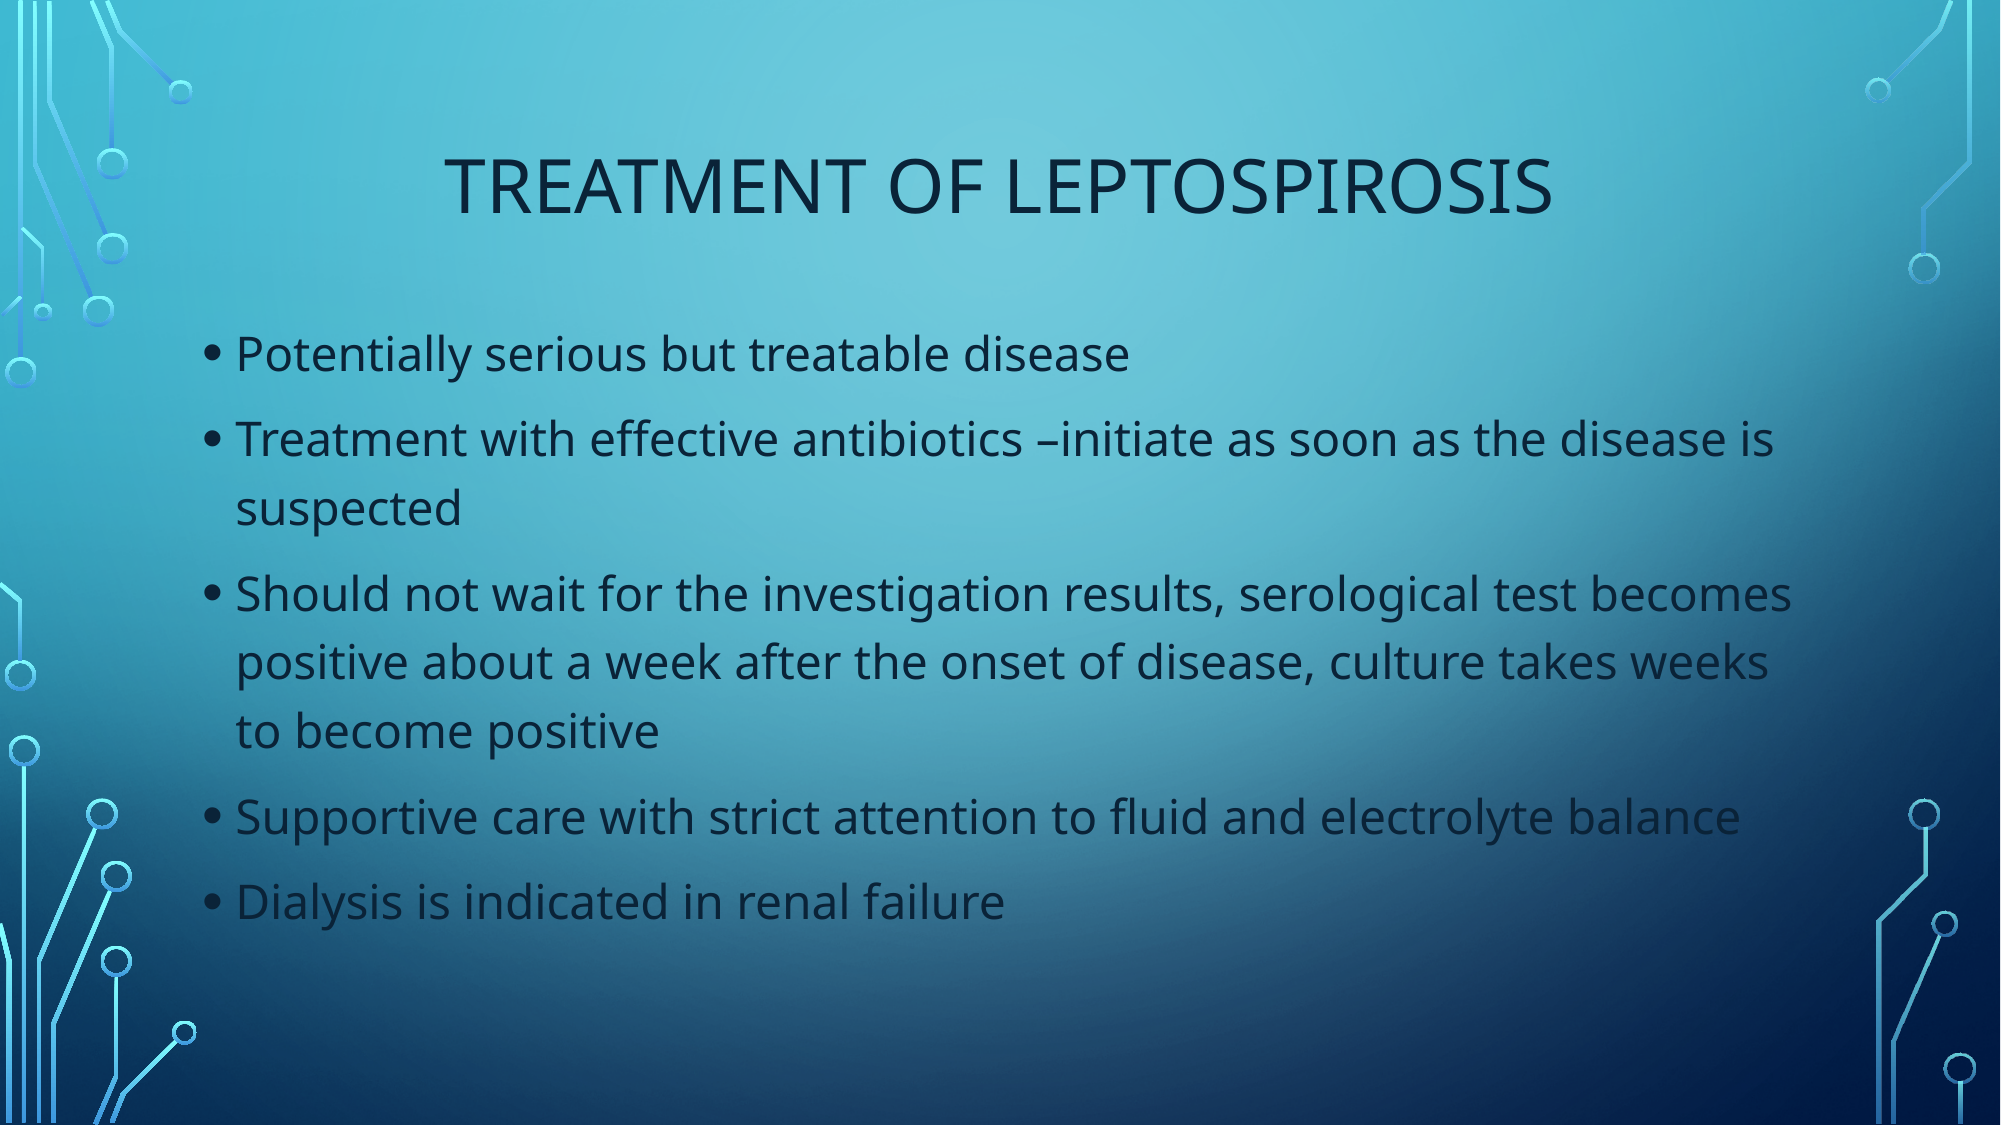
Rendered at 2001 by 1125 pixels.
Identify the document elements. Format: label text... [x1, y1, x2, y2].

title Treatment of leptospirosis [187, 101, 1813, 278]
list Potentially serious but treatable disease Treatment with effective antibiotics –initiate as soon as the disease is suspected Should not wait for the investigation results, serological test becomes positive about a week after the onset of disease, culture takes weeks to become positive Supportive care with strict attention to fluid and electrolyte balance Dialysis is indicated in renal failure [187, 304, 1813, 950]
